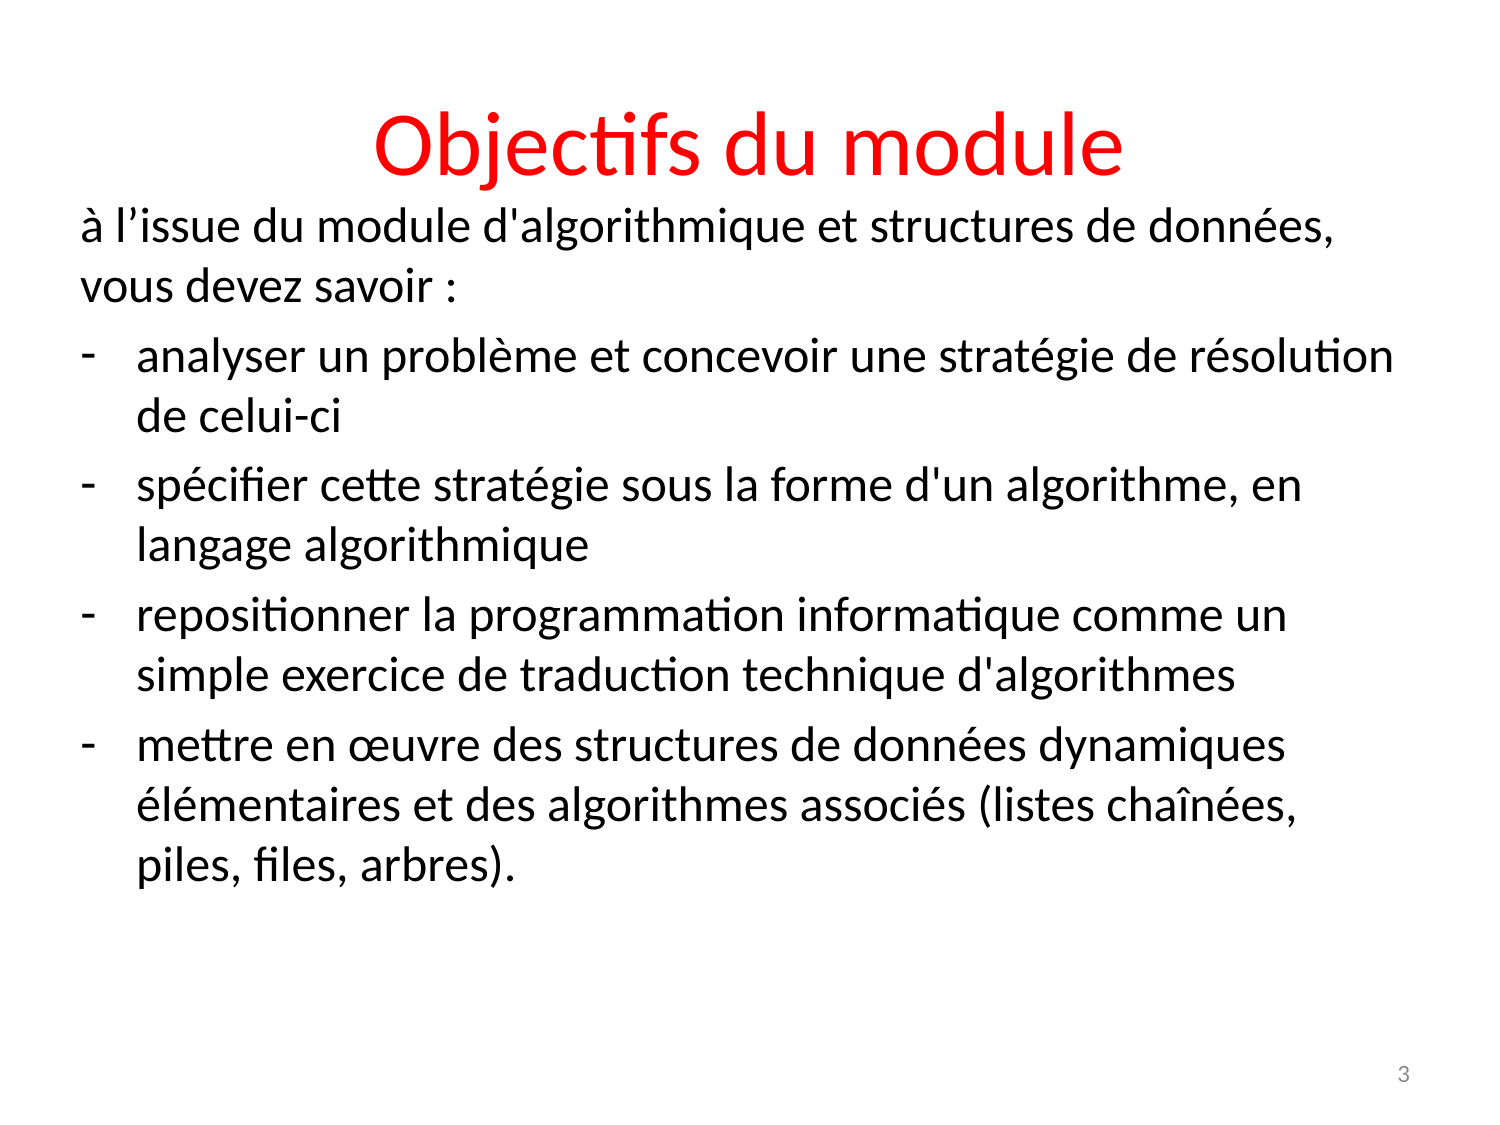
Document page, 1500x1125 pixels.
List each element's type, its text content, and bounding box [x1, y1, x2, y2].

list à l’issue du module d'algorithmique et structures de données, vous devez savoir : analyser un problème et concevoir une stratégie de résolution de celui-ci spécifier cette stratégie sous la forme d'un algorithme, en langage algorithmique repositionner la programmation informatique comme un simple exercice de traduction technique d'algorithmes mettre en œuvre des structures de données dynamiques élémentaires et des algorithmes associés (listes chaînées, piles, files, arbres). [64, 184, 1426, 1006]
title Objectifs du module [74, 44, 1426, 184]
slide_number 3 [1074, 1042, 1425, 1103]
